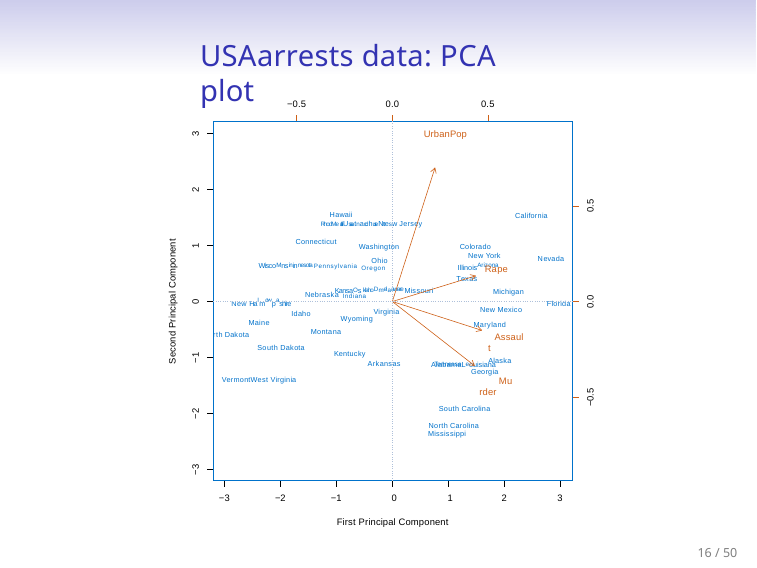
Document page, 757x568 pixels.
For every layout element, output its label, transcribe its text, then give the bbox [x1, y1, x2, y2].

slide_number 16 / 50 [691, 548, 743, 568]
title USAarrests data: PCA plot [197, 34, 558, 133]
picture [0, 0, 756, 74]
text_box −1 0 1 First Principal Component [328, 490, 454, 528]
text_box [212, 121, 574, 482]
text_box −3 [189, 461, 204, 478]
text_box −0.5 [585, 385, 598, 409]
text_box −1 [189, 349, 204, 366]
text_box 0.5 [479, 95, 497, 110]
text_box 3 [189, 128, 204, 139]
text_box 0.0 [383, 95, 402, 110]
text_box 0.0 [585, 292, 598, 311]
text_box −2 [189, 405, 204, 422]
text_box 0 [189, 296, 204, 307]
text_box 3 [555, 490, 566, 504]
text_box 2 [499, 490, 510, 504]
text_box Second Principal Component [166, 235, 181, 367]
text_box 0.5 [585, 197, 598, 215]
text_box −0.5 [285, 95, 309, 110]
text_box −2 [272, 490, 289, 504]
text_box 2 [189, 184, 204, 195]
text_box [212, 114, 580, 482]
text_box −3 [216, 490, 233, 504]
text_box 1 [189, 240, 204, 251]
